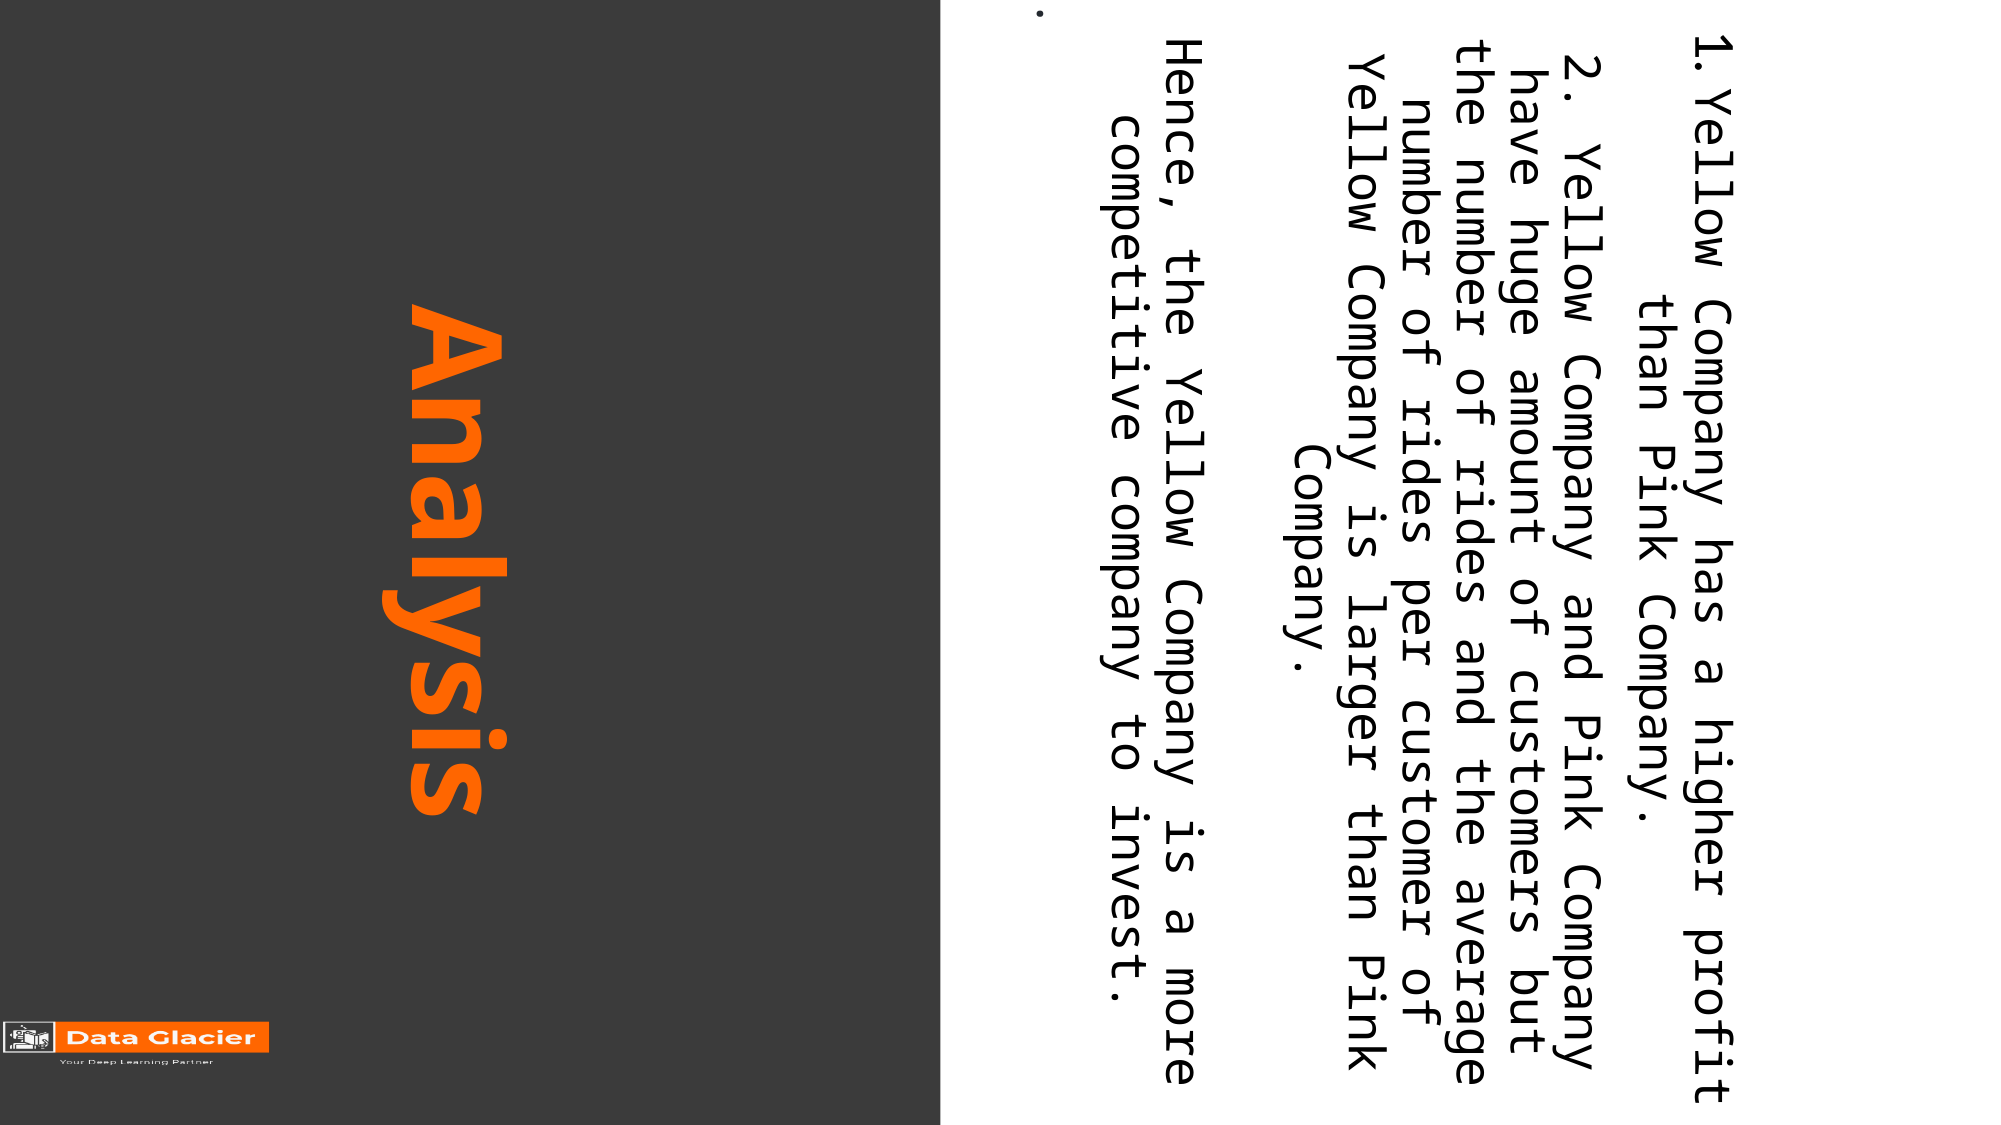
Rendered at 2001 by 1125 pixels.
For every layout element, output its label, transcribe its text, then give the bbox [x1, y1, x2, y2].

title Analysis [0, 0, 940, 1125]
picture [0, 961, 272, 1125]
subtitle 1. Yellow Company has a higher profit than Pink Company. 2. Yellow Company and Pink Company have huge amount of customers but the number of rides and the average number of rides per customer of Yellow Company is larger than Pink Company. Hence, the Yellow Company is a more competitive company to invest. . [940, 0, 2000, 1125]
